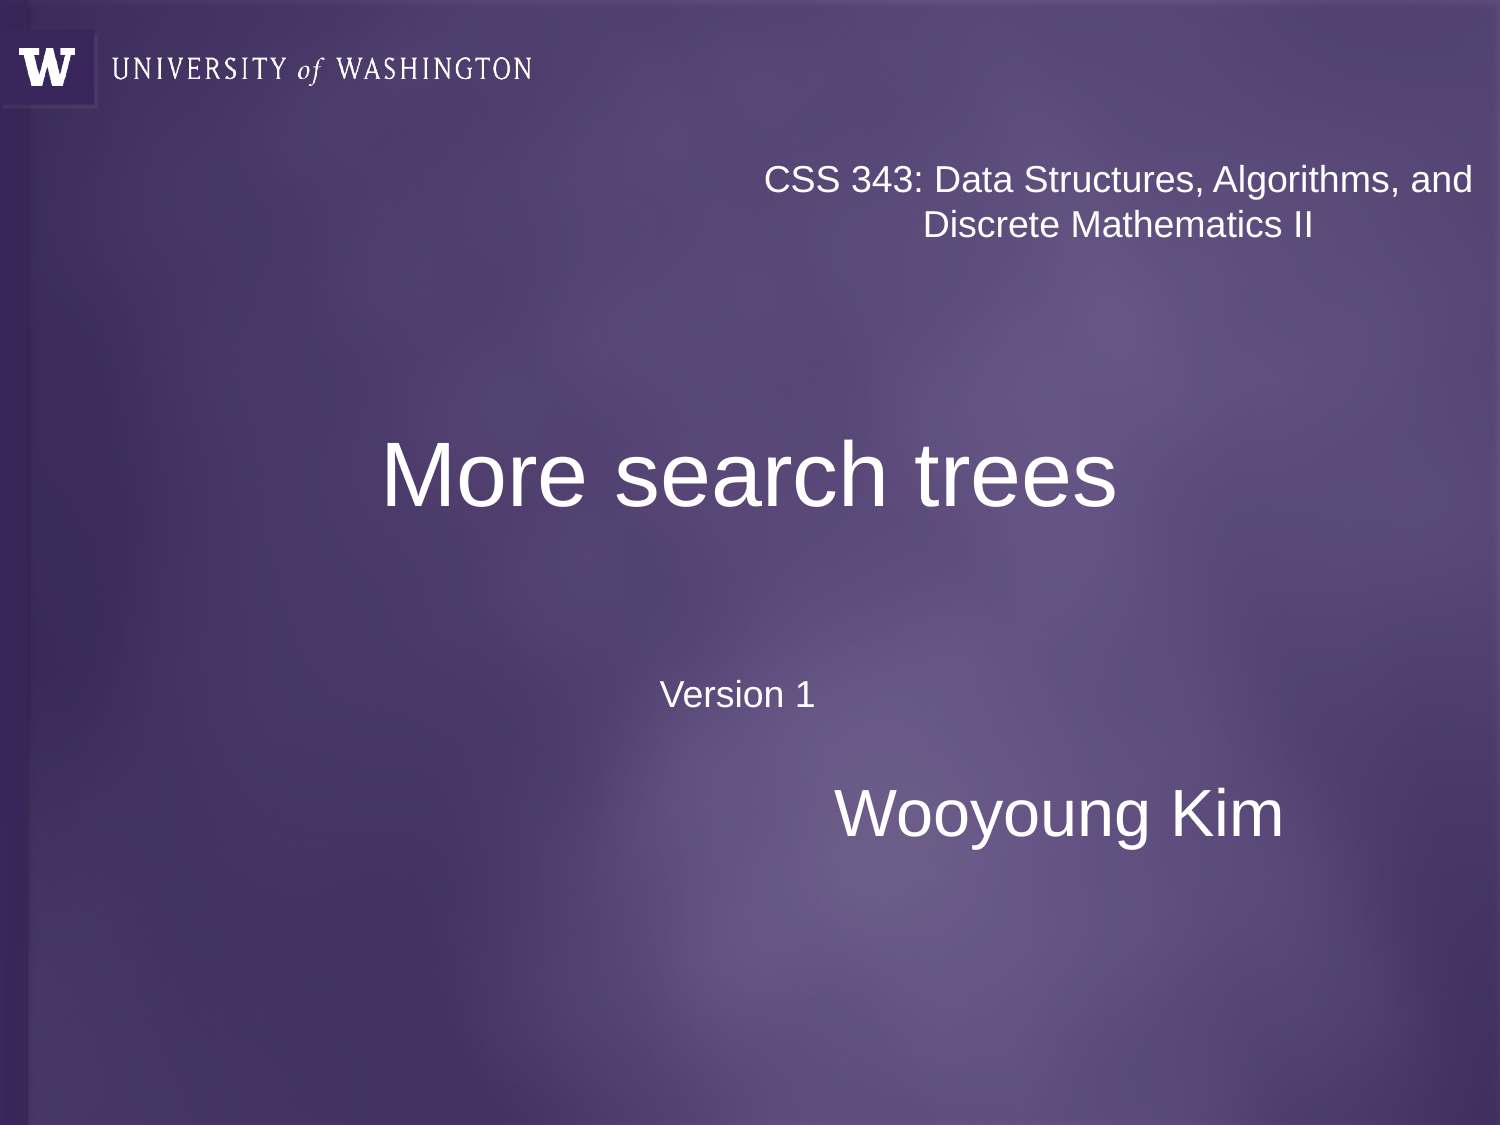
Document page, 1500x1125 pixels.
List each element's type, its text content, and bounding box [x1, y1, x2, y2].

picture [112, 57, 531, 86]
text_box Version 1 [425, 662, 1050, 723]
picture [19, 48, 75, 86]
text_box CSS 343: Data Structures, Algorithms, and Discrete Mathematics II [737, 149, 1500, 251]
subtitle Wooyoung Kim [249, 762, 1300, 1050]
title More search trees [112, 349, 1388, 591]
